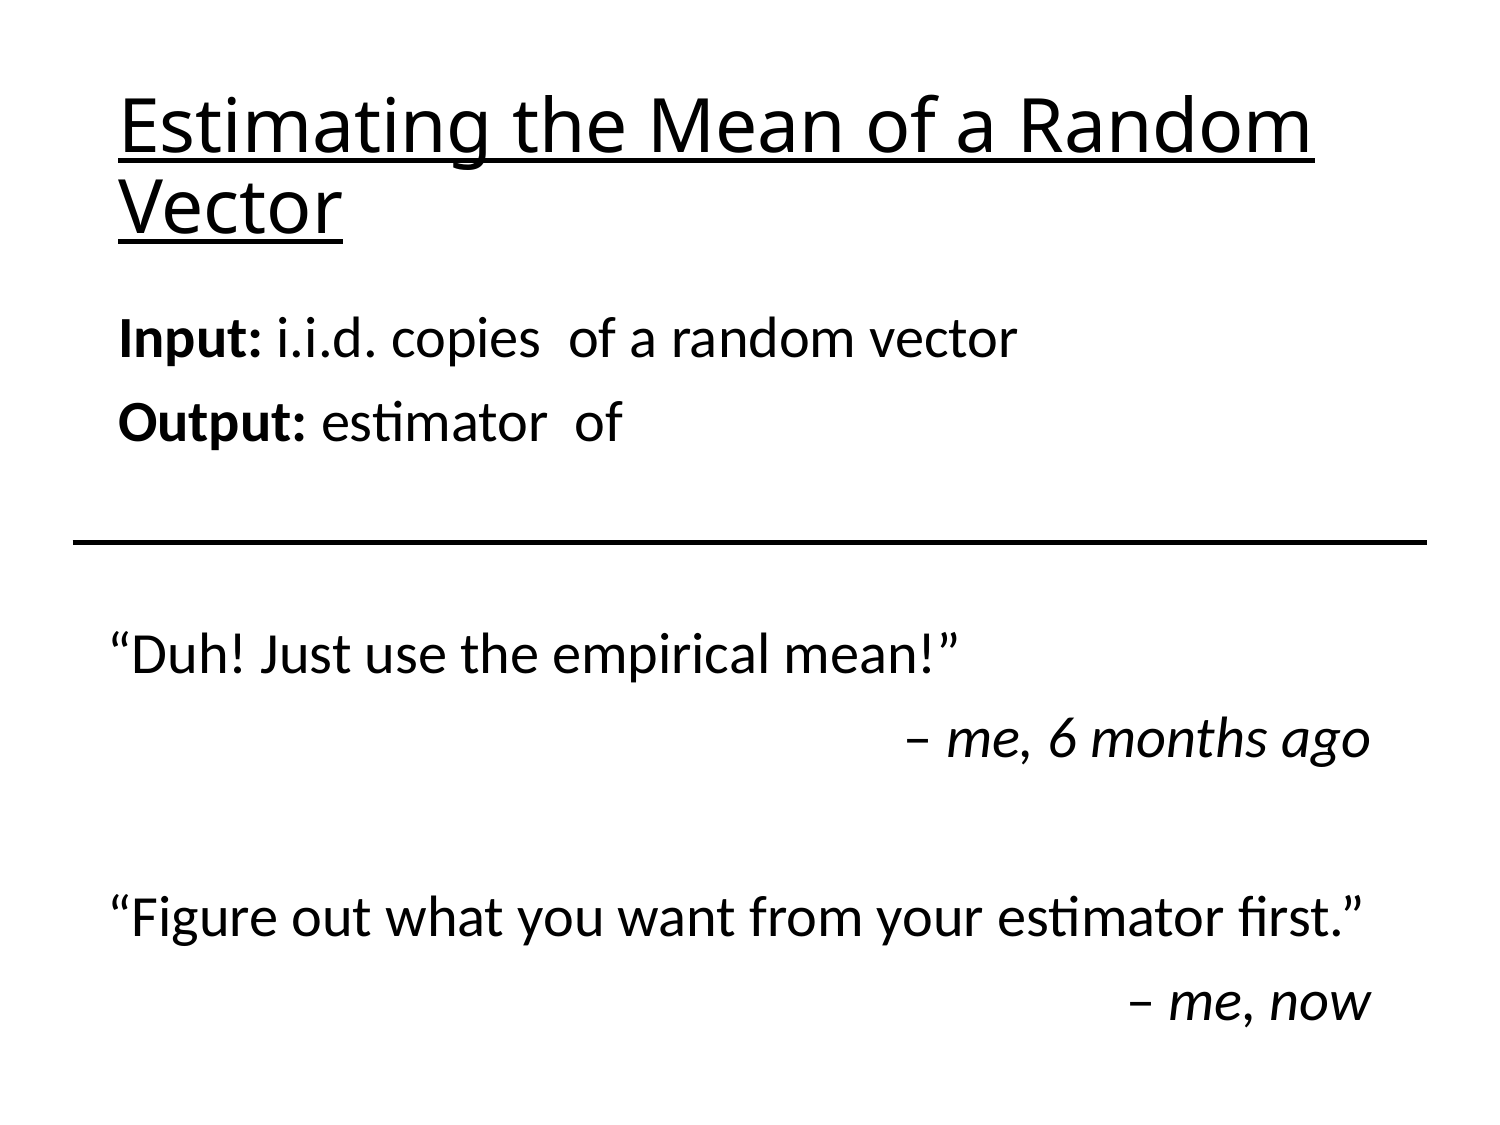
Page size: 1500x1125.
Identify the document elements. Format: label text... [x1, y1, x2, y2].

text_box “Duh! Just use the empirical mean!” – me, 6 months ago [92, 615, 1387, 802]
title Estimating the Mean of a Random Vector [103, 59, 1397, 278]
text_box “Figure out what you want from your estimator first.” – me, now [92, 878, 1387, 1066]
